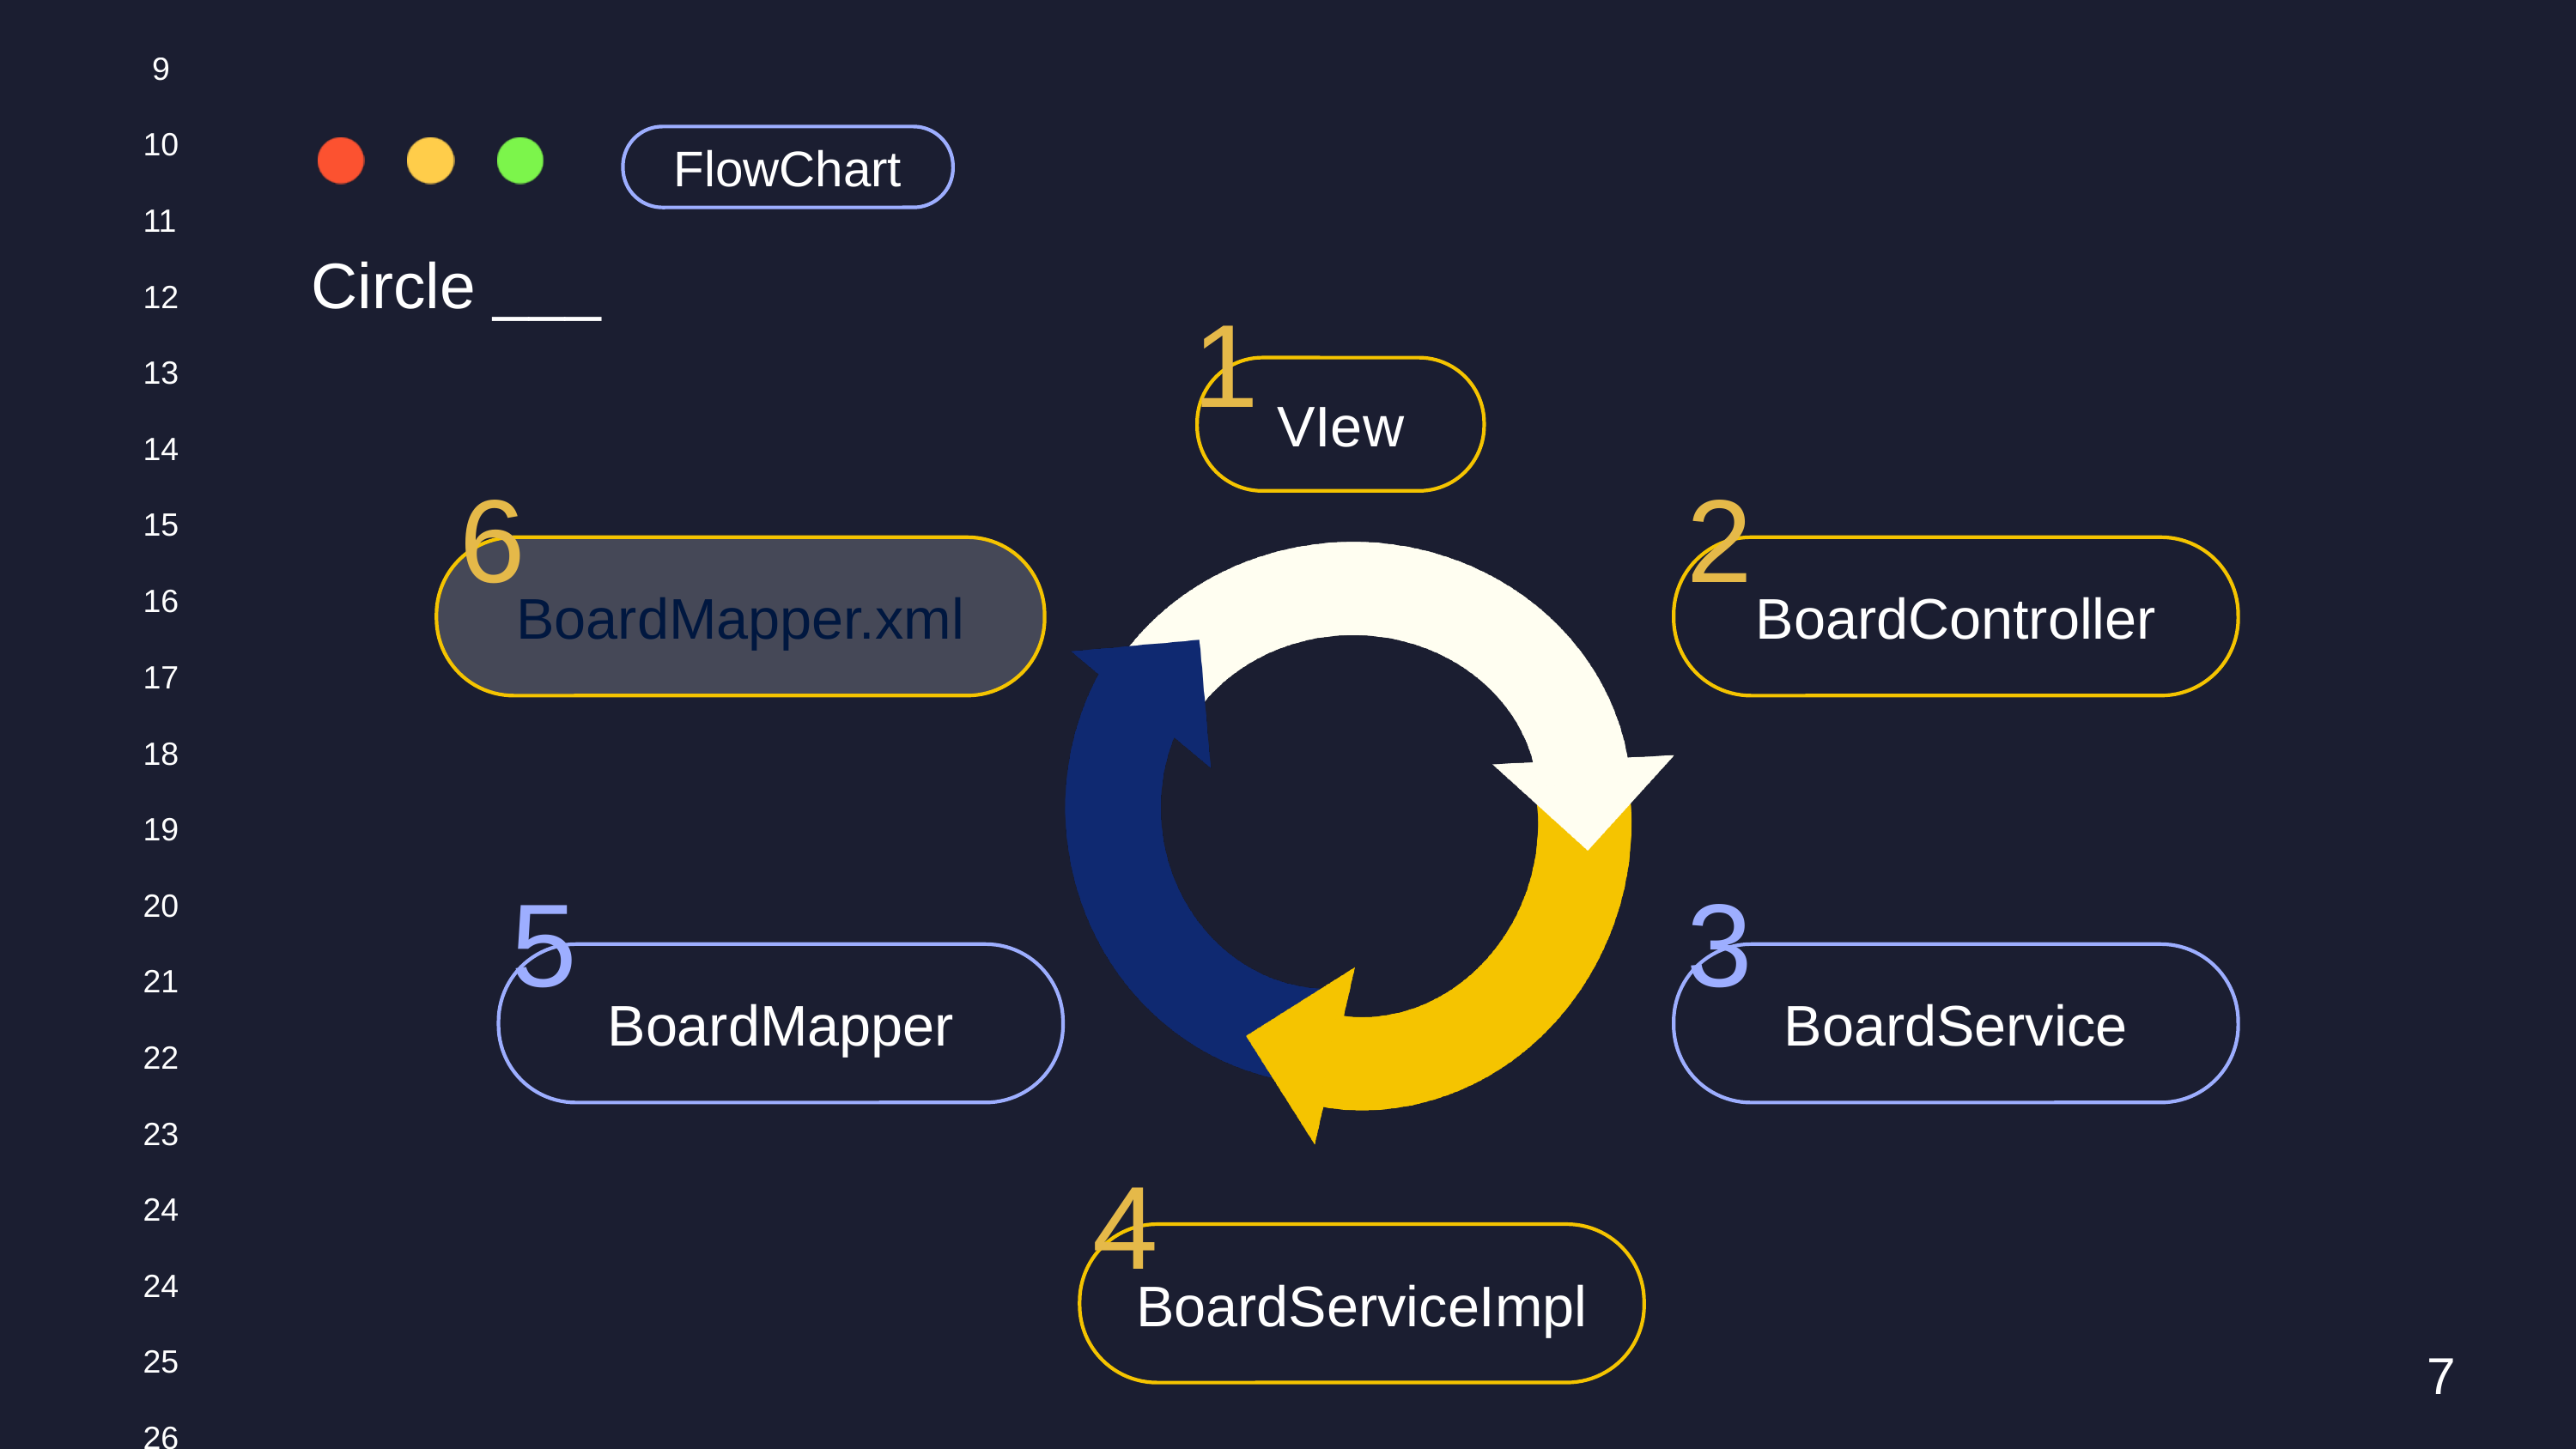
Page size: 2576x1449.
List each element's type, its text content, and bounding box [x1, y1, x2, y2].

text_box FlowChart [623, 126, 953, 208]
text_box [1673, 457, 2239, 696]
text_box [1180, 282, 1485, 492]
picture [1065, 541, 1674, 1145]
picture [497, 137, 544, 185]
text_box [436, 457, 1045, 696]
picture [318, 137, 365, 185]
text_box Circle ___ [311, 237, 1297, 329]
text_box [1673, 862, 2239, 1103]
slide_number ‹#› [2350, 1336, 2533, 1410]
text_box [498, 862, 1064, 1103]
picture [407, 137, 455, 185]
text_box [1079, 1144, 1645, 1383]
